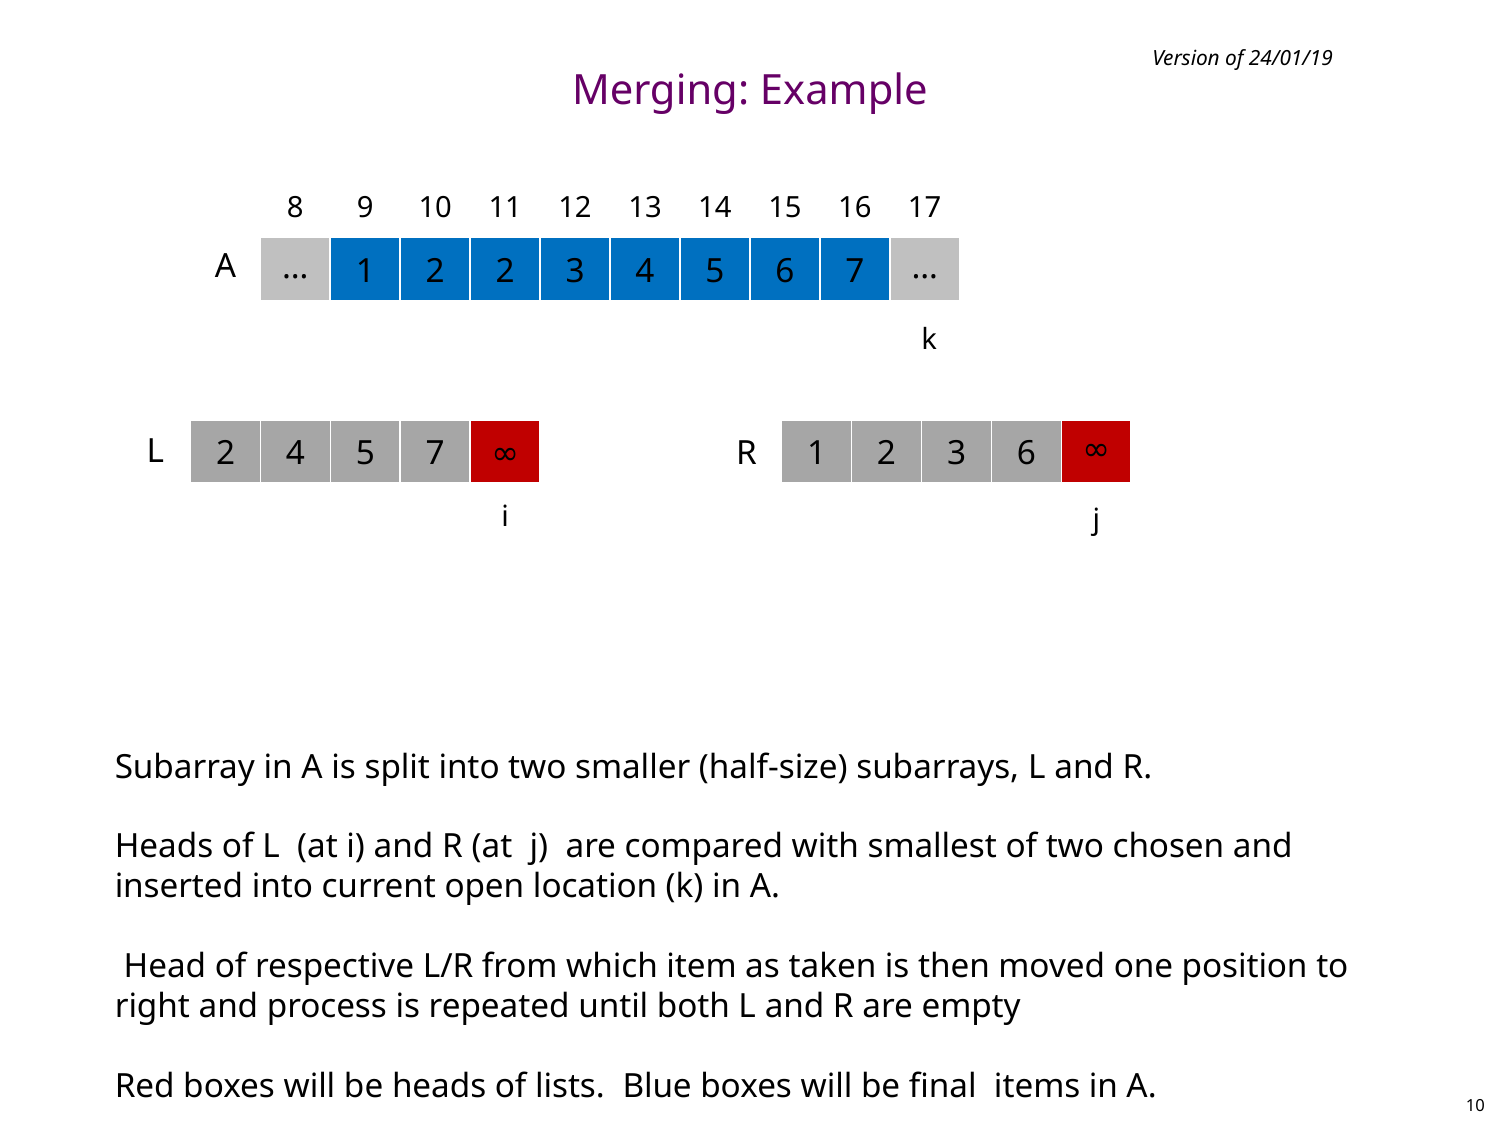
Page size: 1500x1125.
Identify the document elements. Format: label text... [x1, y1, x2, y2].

text_box 7 [819, 238, 889, 301]
text_box 14 [679, 174, 749, 238]
text_box k [888, 300, 971, 375]
text_box 1 [331, 238, 400, 301]
title Merging: Example [0, 56, 1500, 132]
text_box L [120, 417, 191, 481]
text_box ∞ [1061, 419, 1132, 484]
text_box 3 [540, 238, 610, 301]
slide_number 10 [1187, 1087, 1500, 1125]
text_box ∞ [470, 419, 541, 483]
text_box 5 [679, 238, 749, 301]
text_box 7 [400, 419, 470, 484]
text_box A [190, 237, 261, 301]
text_box 2 [851, 419, 921, 484]
text_box 6 [991, 419, 1061, 484]
text_box 4 [610, 238, 679, 301]
text_box 4 [260, 419, 331, 484]
text_box 5 [331, 419, 400, 484]
text_box 3 [921, 419, 991, 484]
text_box … [889, 238, 960, 300]
text_box 8 [260, 174, 331, 238]
text_box 2 [190, 419, 260, 484]
text_box 15 [749, 174, 819, 238]
text_box 13 [610, 174, 679, 238]
text_box 16 [819, 174, 889, 238]
text_box Version of 24/01/19 [1137, 37, 1463, 78]
text_box 9 [331, 174, 400, 238]
text_box 12 [540, 174, 610, 238]
text_box … [261, 238, 331, 301]
text_box j [1061, 486, 1132, 550]
text_box 1 [781, 419, 851, 484]
text_box Subarray in A is split into two smaller (half-size) subarrays, L and R. Heads of L (at i) and R (at j) are compared with smallest of two chosen and inserted into current open location (k) in A. Head of respective L/R from which item as taken is then moved one position to right and process is repeated until both L and R are empty Red boxes will be heads of lists. Blue boxes will be final items in A. [99, 737, 1400, 1112]
text_box i [470, 483, 541, 547]
text_box 2 [400, 238, 471, 301]
text_box 17 [889, 174, 960, 238]
text_box 2 [471, 238, 540, 301]
text_box 10 [400, 174, 471, 238]
text_box 6 [749, 238, 819, 301]
text_box R [711, 419, 781, 484]
text_box 11 [471, 174, 540, 238]
